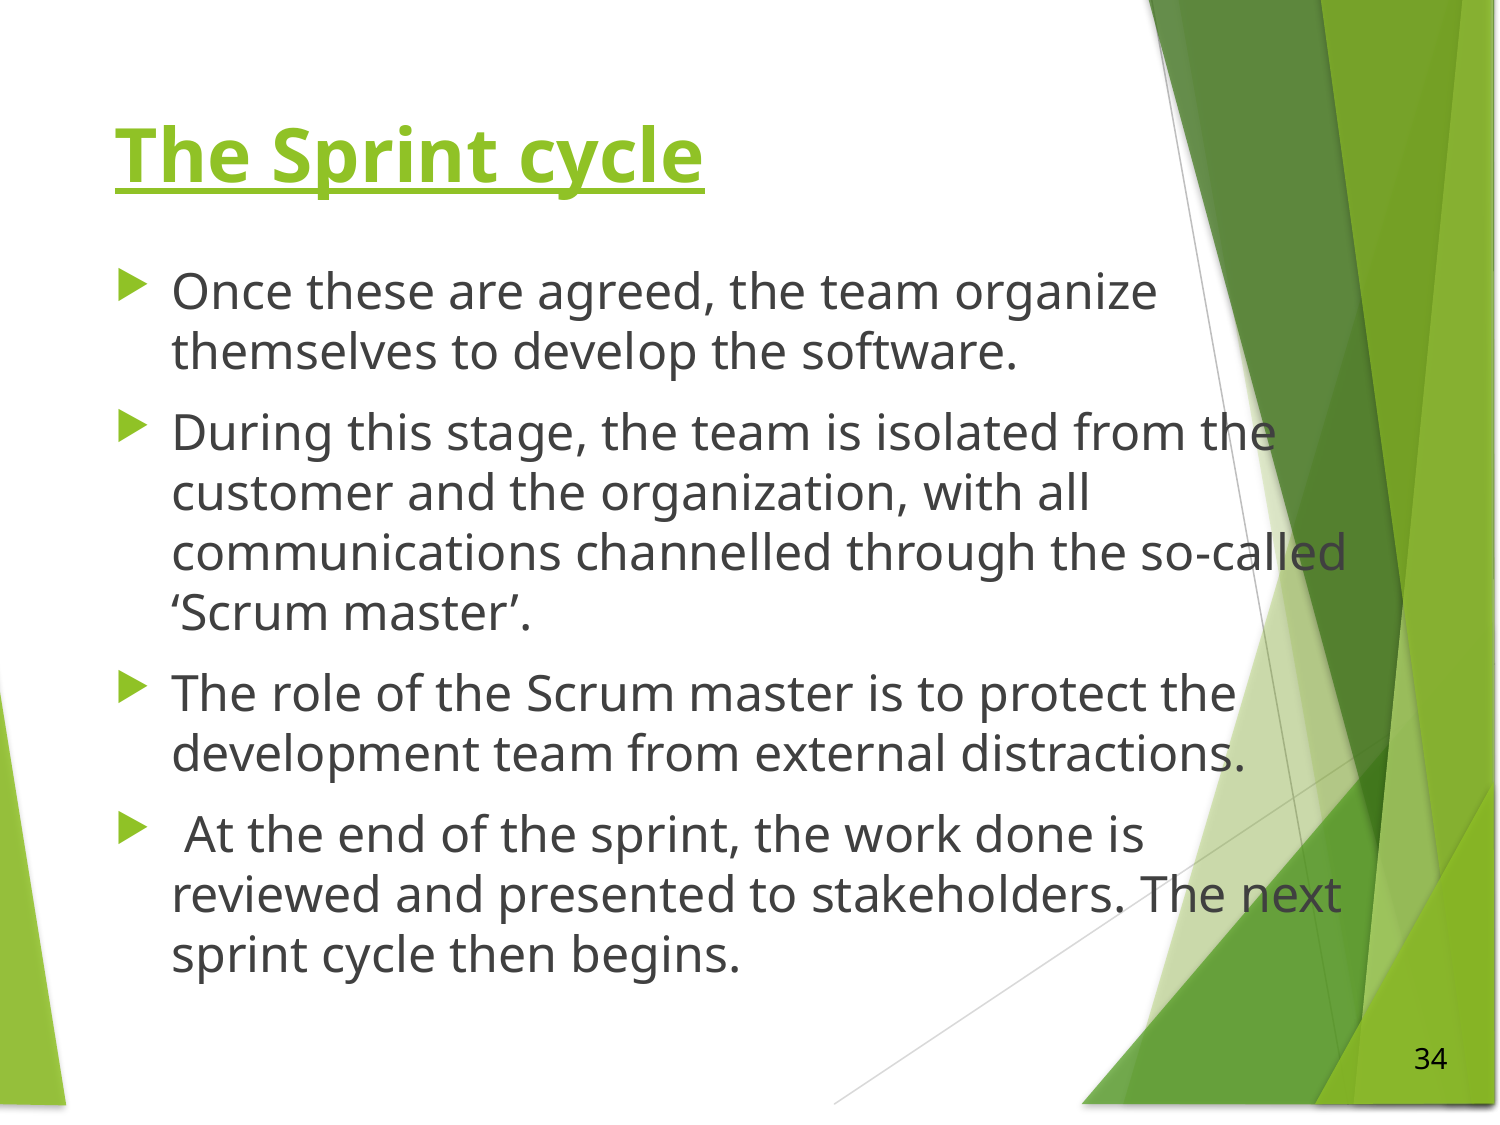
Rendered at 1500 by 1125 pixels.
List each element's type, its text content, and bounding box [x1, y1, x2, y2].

title The Sprint cycle [99, 99, 1361, 252]
slide_number 34 [1378, 1030, 1463, 1091]
list Once these are agreed, the team organize themselves to develop the software. During this stage, the team is isolated from the customer and the organization, with all communications channelled through the so-called ‘Scrum master’. The role of the Scrum master is to protect the development team from external distractions. At the end of the sprint, the work done is reviewed and presented to stakeholders. The next sprint cycle then begins. [99, 252, 1379, 991]
